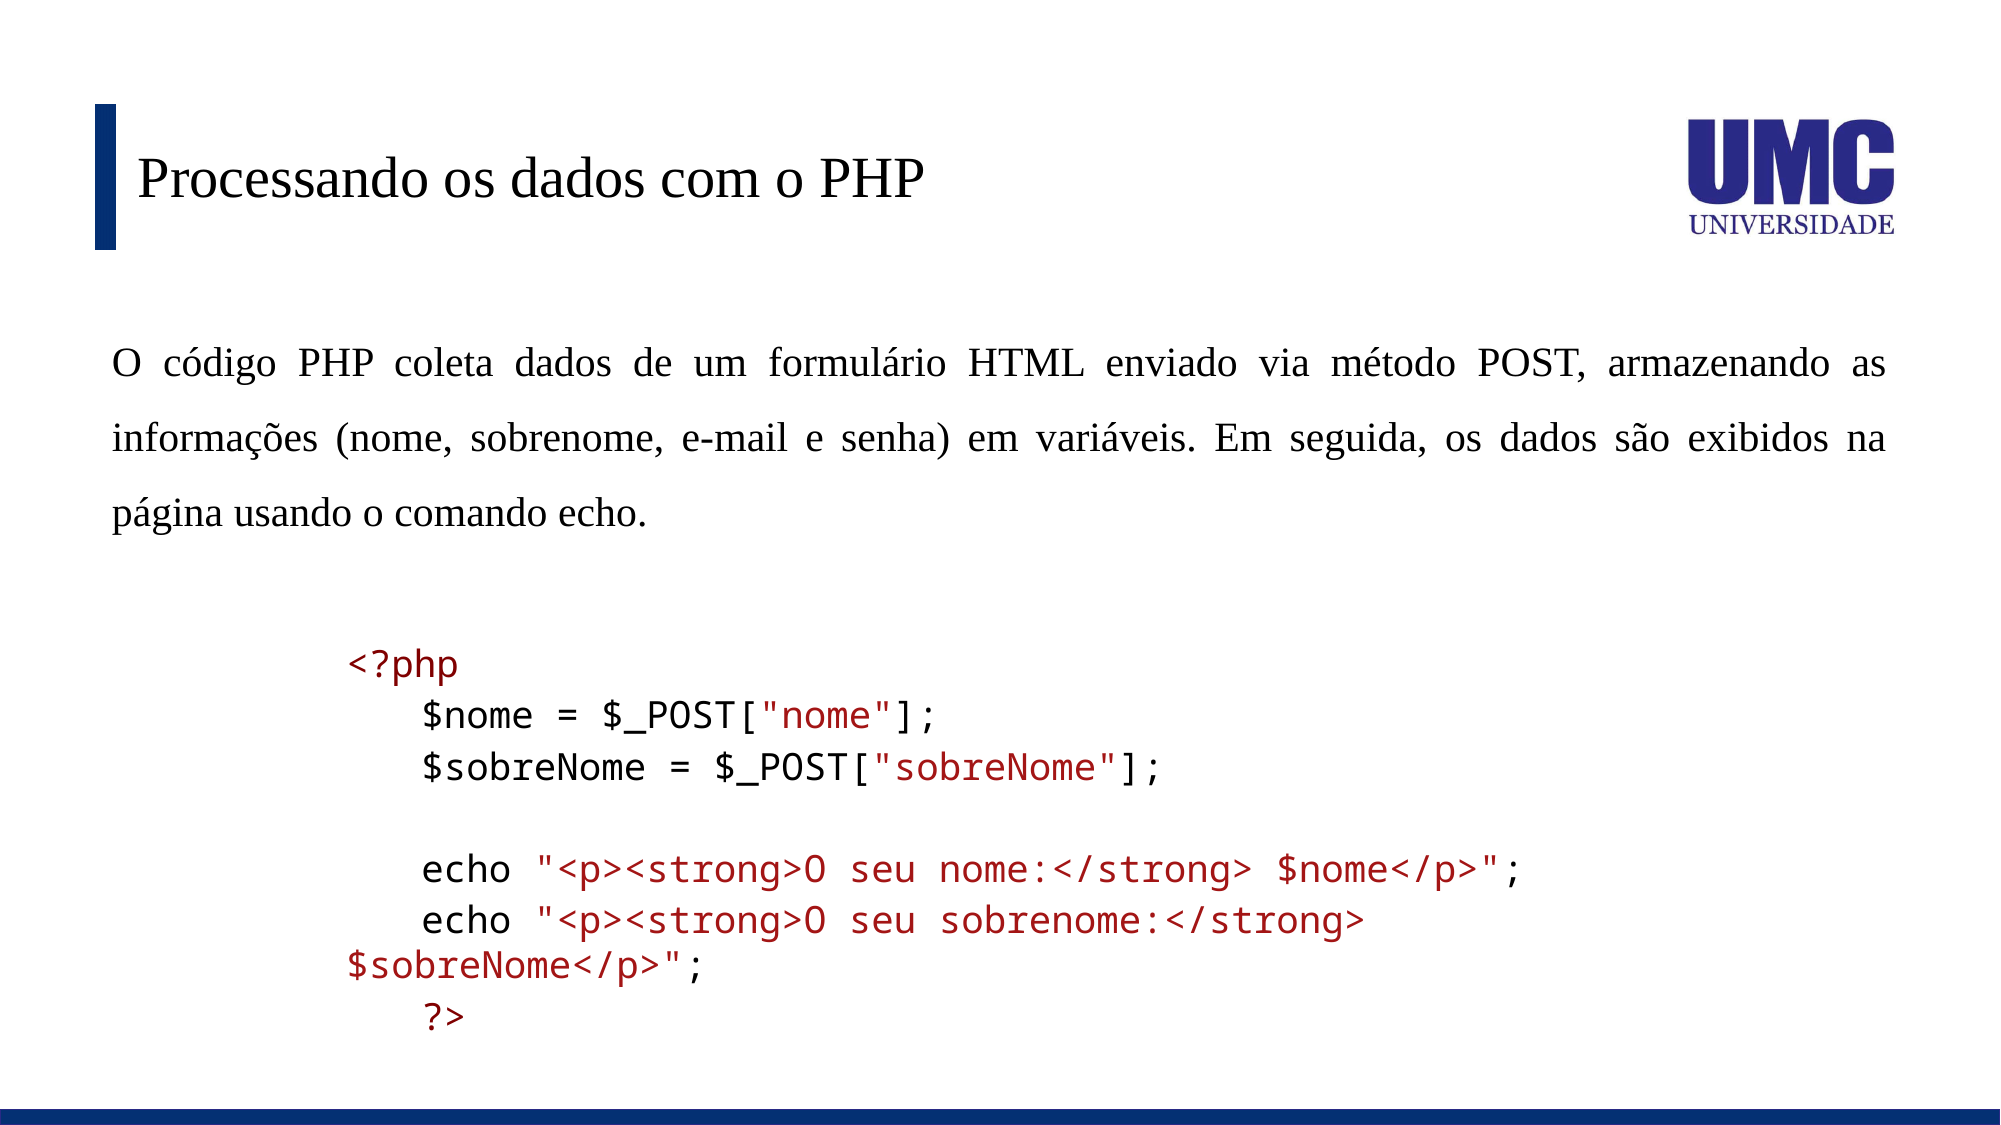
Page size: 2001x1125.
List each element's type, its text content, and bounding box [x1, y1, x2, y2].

title Processando os dados com o PHP [122, 140, 1667, 214]
list O código PHP coleta dados de um formulário HTML enviado via método POST, armazenando as informações (nome, sobrenome, e-mail e senha) em variáveis. Em seguida, os dados são exibidos na página usando o comando echo. [97, 302, 1903, 563]
text_box <?php $nome = $_POST["nome"]; $sobreNome = $_POST["sobreNome"]; echo "<p><strong>O seu nome:</strong> $nome</p>"; echo "<p><strong>O seu sobrenome:</strong> $sobreNome</p>"; ?> [331, 632, 1669, 1046]
picture [1686, 117, 1896, 237]
picture [1, 1110, 1999, 1124]
picture [95, 104, 116, 250]
